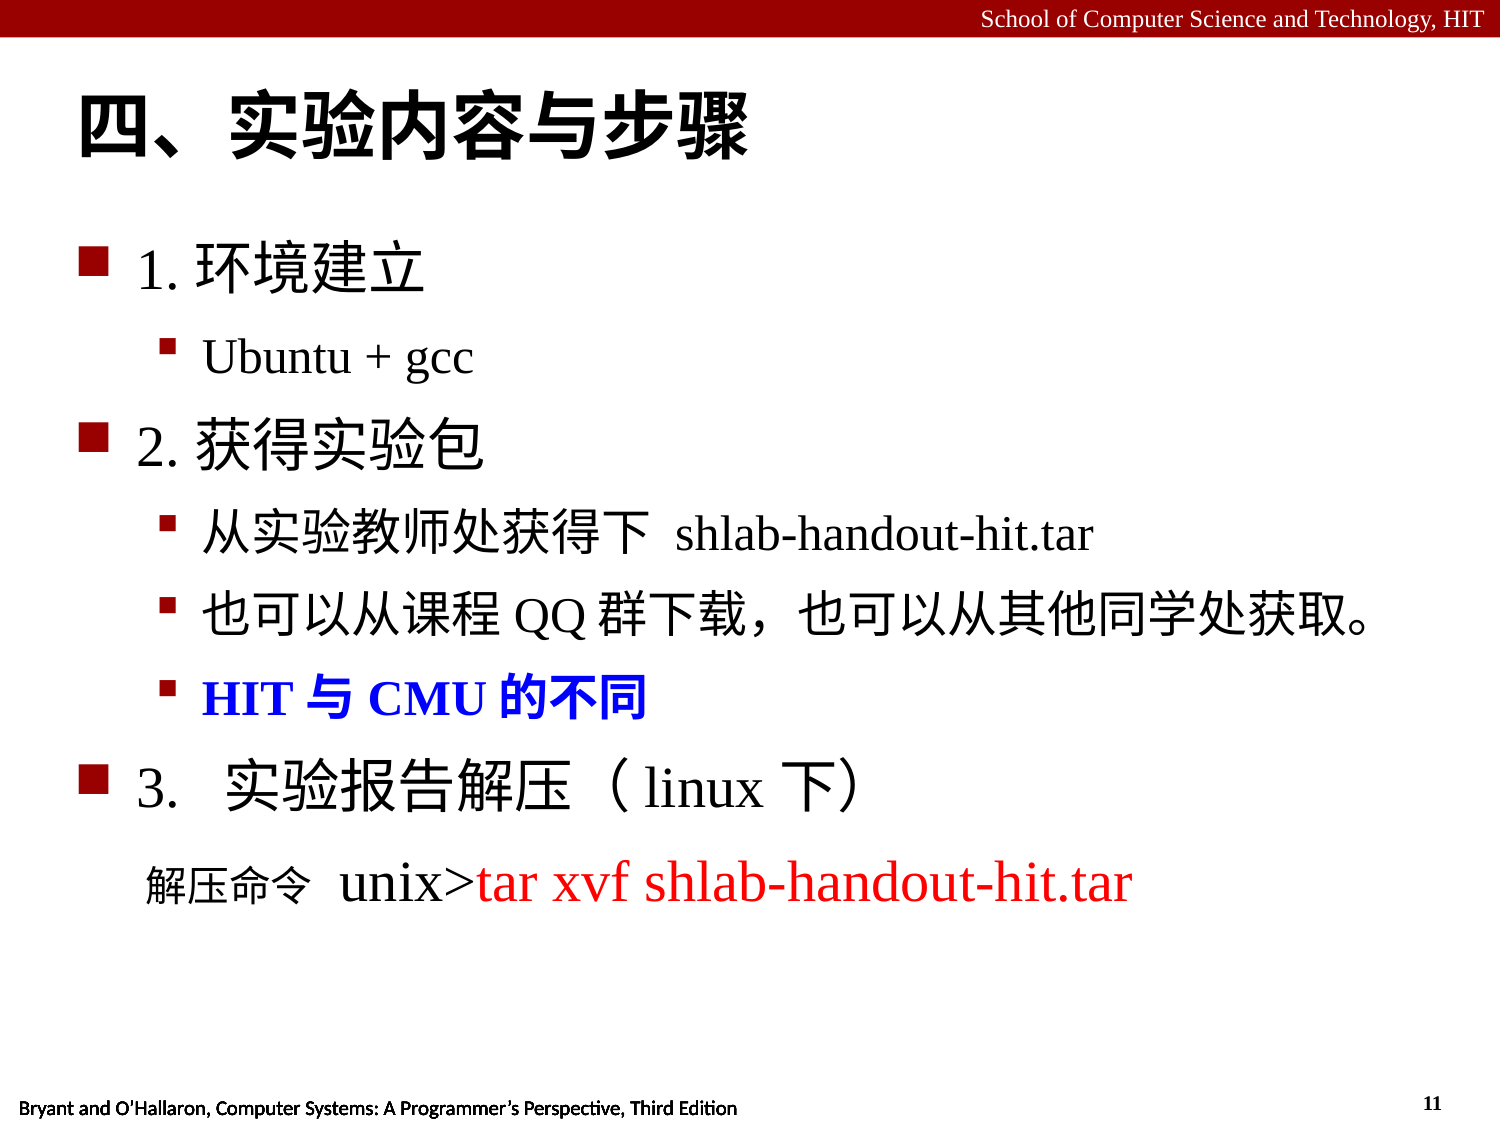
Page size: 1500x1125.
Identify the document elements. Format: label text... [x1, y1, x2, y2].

list 1.环境建立 Ubuntu + gcc 2.获得实验包 从实验教师处获得下 shlab-handout-hit.tar 也可以从课程QQ群下载，也可以从其他同学处获取。 HIT与CMU的不同 3. 实验报告解压（linux下） 解压命令 unix>tar xvf shlab-handout-hit.tar [64, 223, 1476, 1088]
title 四、实验内容与步骤 [61, 60, 1488, 187]
